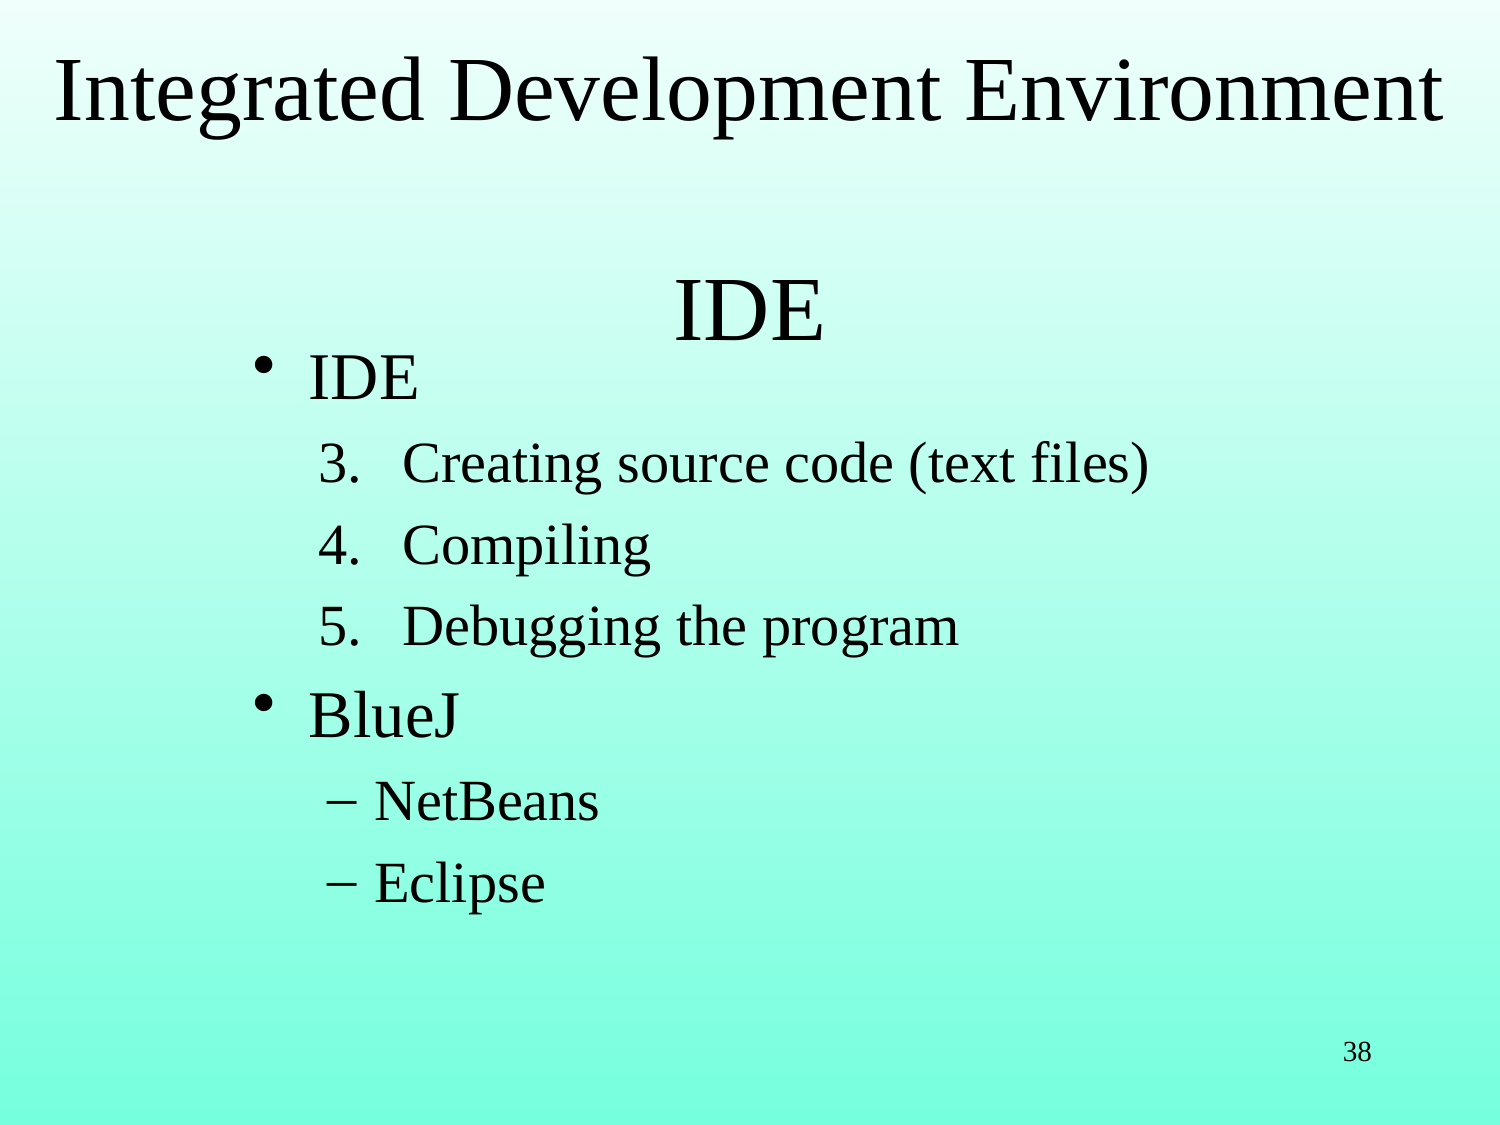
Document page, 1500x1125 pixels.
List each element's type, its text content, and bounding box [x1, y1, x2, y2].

slide_number 38 [1074, 1024, 1388, 1101]
list IDE Creating source code (text files) Compiling Debugging the program BlueJ NetBeans Eclipse [237, 324, 1388, 1000]
title Integrated Development Environment IDE [37, 99, 1463, 288]
